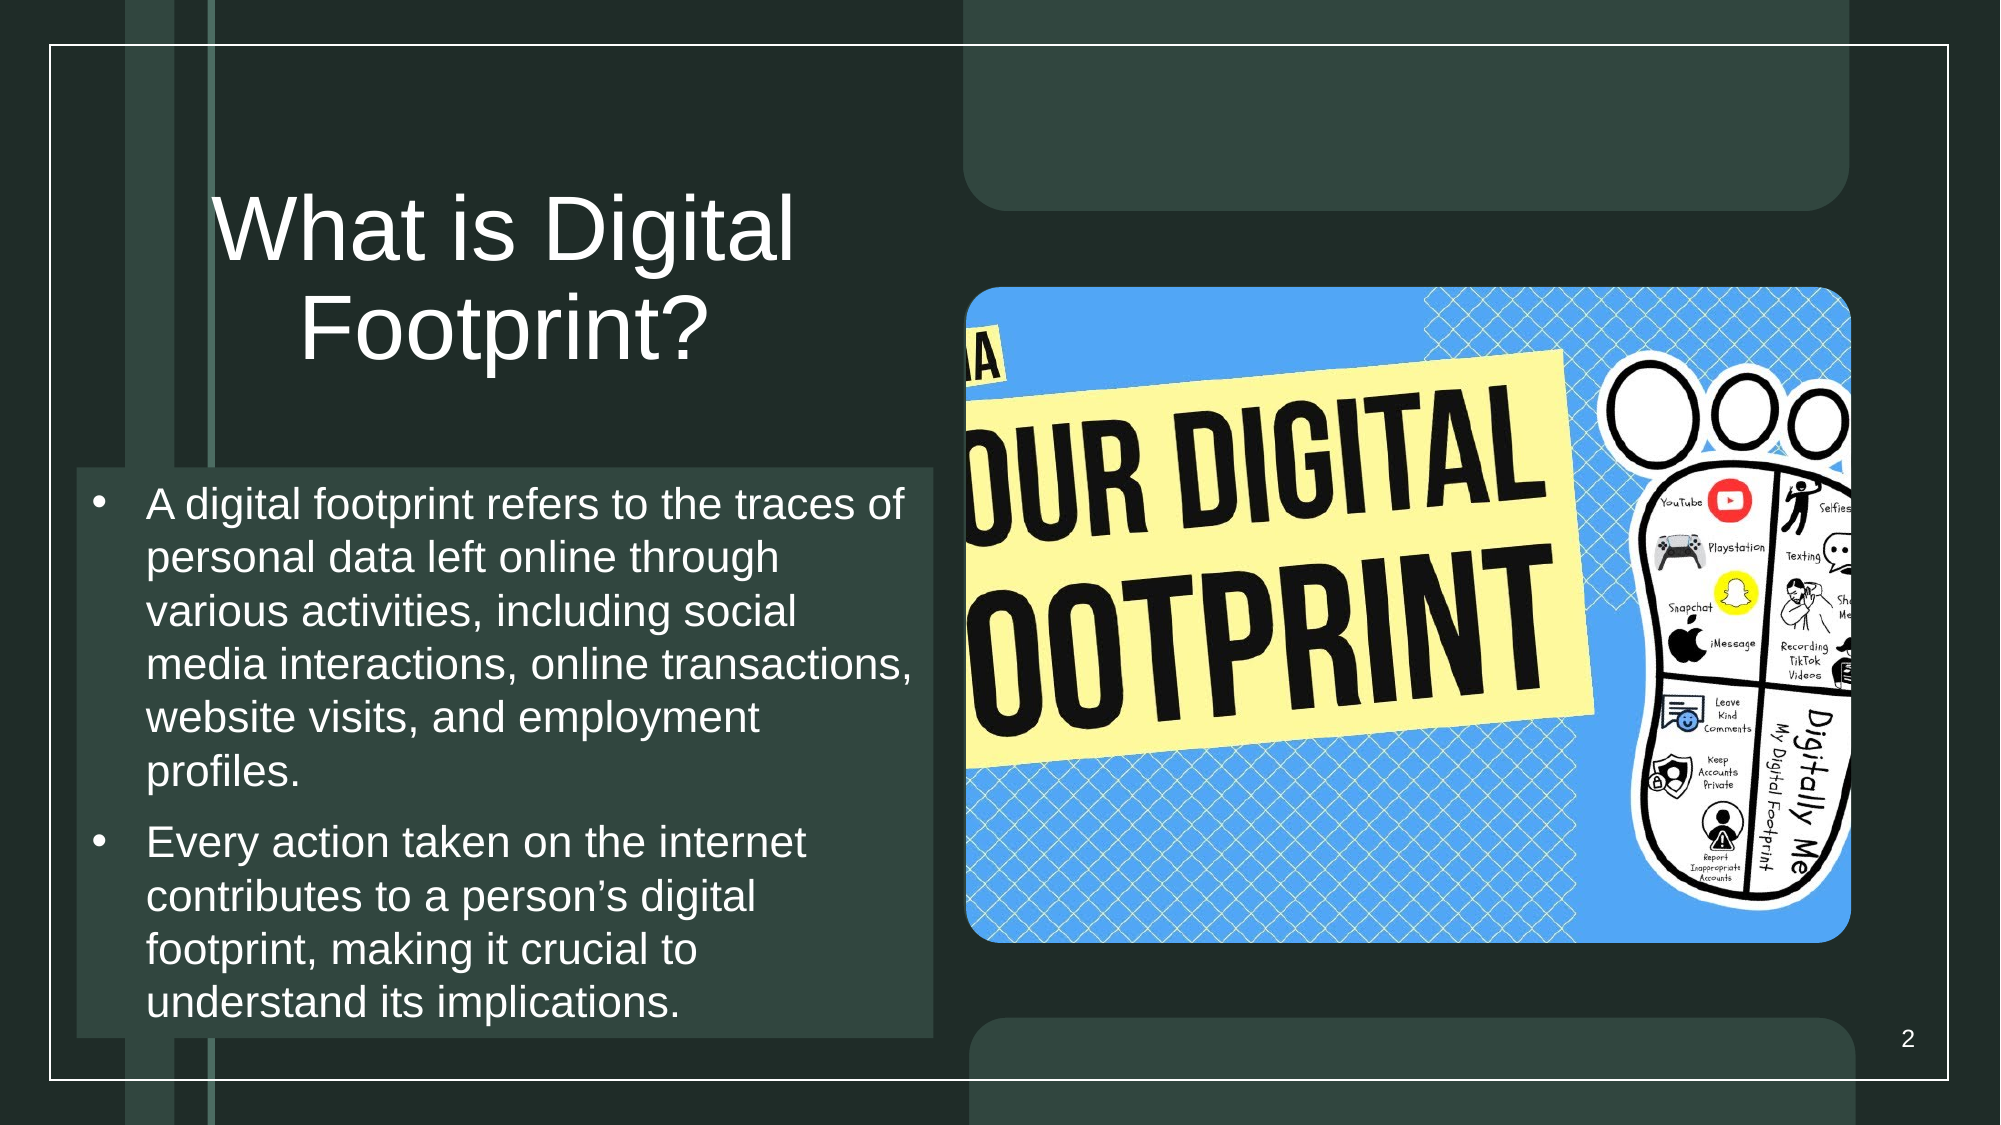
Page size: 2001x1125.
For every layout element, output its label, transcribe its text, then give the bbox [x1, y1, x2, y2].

title What is Digital Footprint? [76, 94, 934, 467]
slide_number 2 [1791, 1008, 1931, 1068]
list A digital footprint refers to the traces of personal data left online through various activities, including social media interactions, online transactions, website visits, and employment profiles. Every action taken on the internet contributes to a person’s digital footprint, making it crucial to understand its implications. [76, 467, 934, 1039]
picture [966, 287, 1852, 943]
